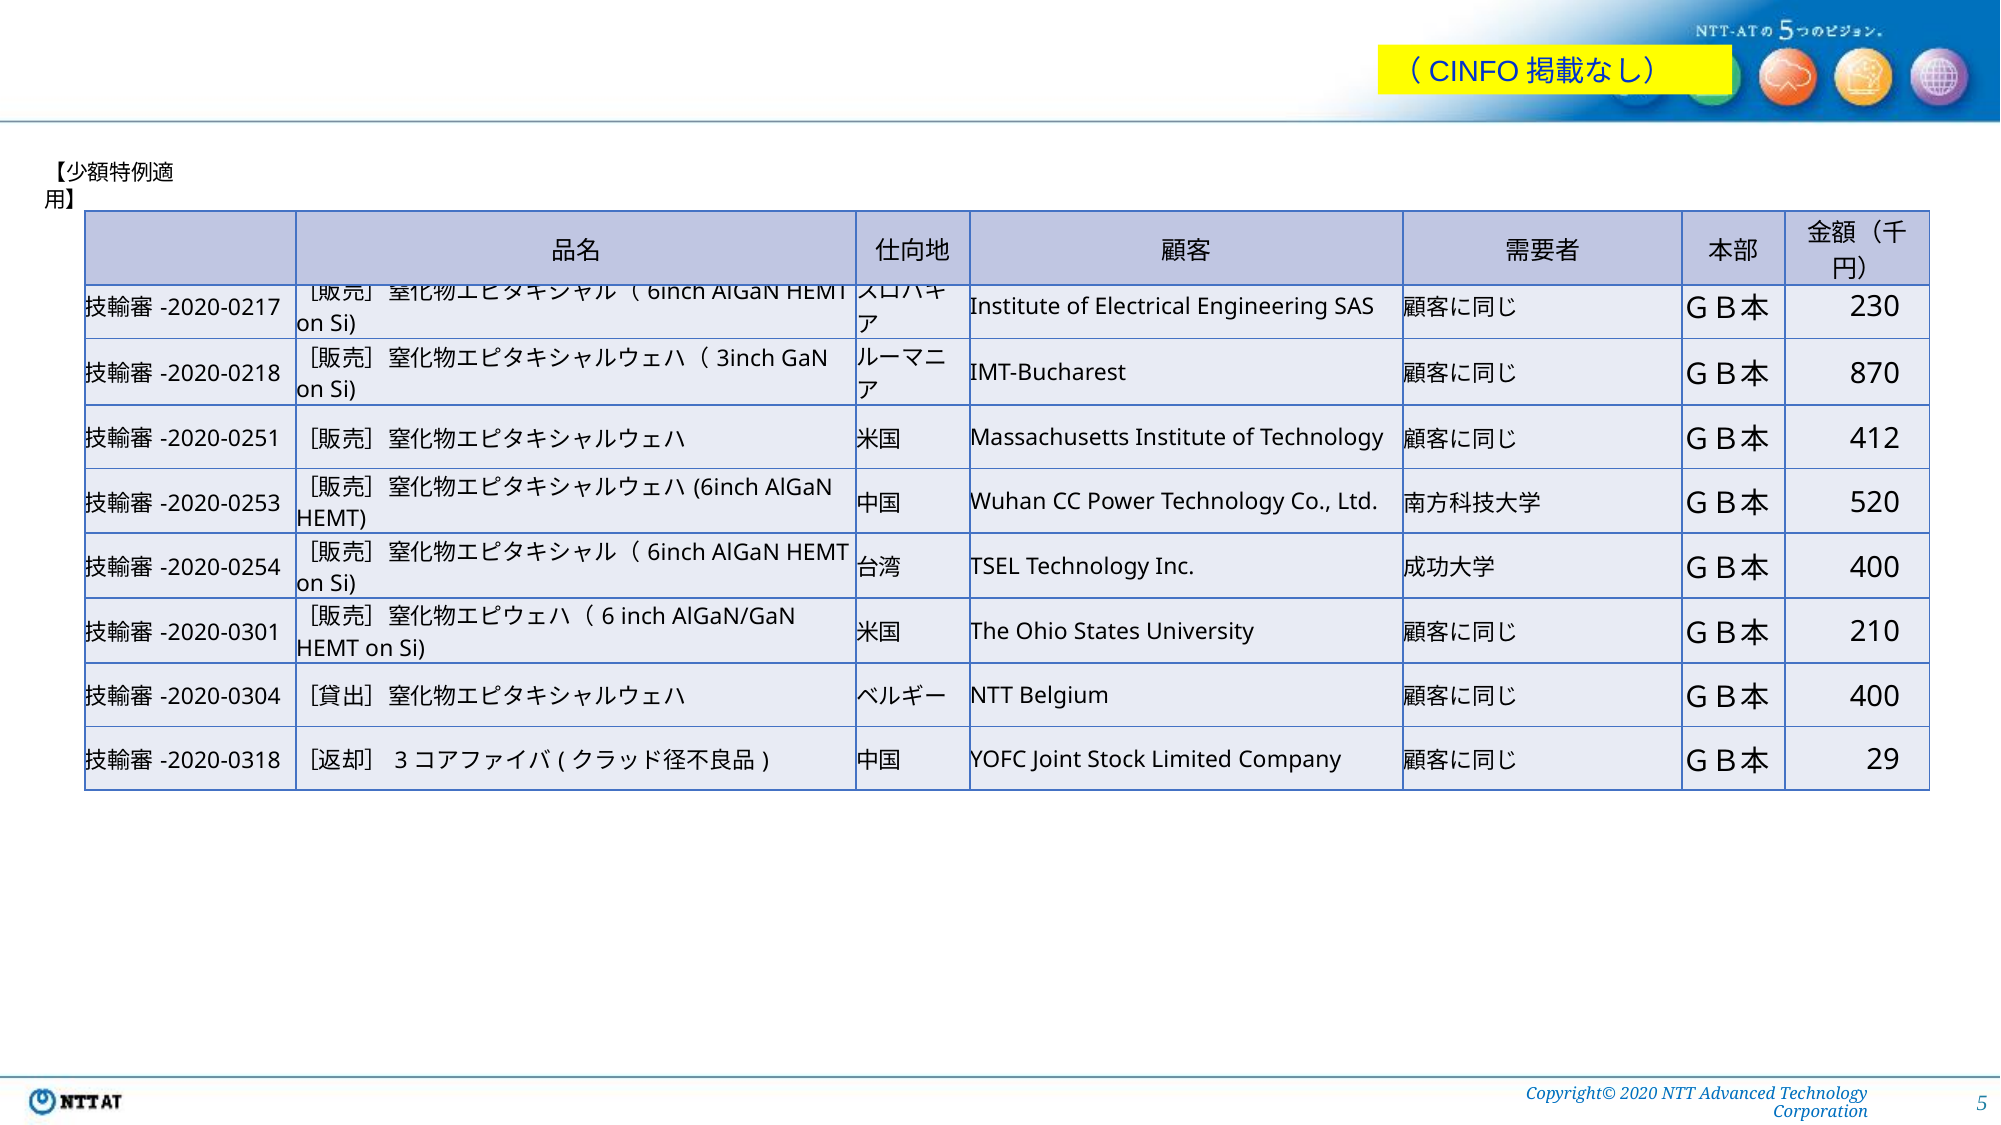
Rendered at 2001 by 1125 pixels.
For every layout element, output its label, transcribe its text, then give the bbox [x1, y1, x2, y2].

table_cell ［返却］3コアファイバ(クラッド径不良品) [297, 727, 855, 789]
table_cell The Ohio States University [971, 599, 1402, 662]
table_header 技輸審-2020-0217 [86, 286, 295, 338]
table_cell ［販売］窒化物エピタキシャル（6inch AlGaN HEMT on Si) [297, 534, 855, 597]
table_cell 顧客に同じ [1404, 339, 1681, 404]
table_cell 412 [1786, 406, 1929, 468]
table_header 顧客 [971, 212, 1402, 284]
picture [0, 0, 2000, 1125]
table_cell 520 [1786, 469, 1929, 532]
table_cell 米国 [857, 406, 969, 468]
table_cell ［販売］窒化物エピウェハ（6 inch AlGaN/GaN HEMT on Si) [297, 599, 855, 662]
table_cell 400 [1786, 534, 1929, 597]
table_cell ＧＢ本 [1683, 469, 1784, 532]
table_cell 顧客に同じ [1404, 664, 1681, 726]
table_cell 台湾 [857, 534, 969, 597]
table_cell 成功大学 [1404, 534, 1681, 597]
table_cell ［販売］窒化物エピタキシャルウェハ [297, 406, 855, 468]
table_cell ＧＢ本 [1683, 534, 1784, 597]
table_header Institute of Electrical Engineering SAS [971, 286, 1402, 338]
table_cell 技輸審-2020-0254 [86, 534, 295, 597]
table_cell 技輸審-2020-0318 [86, 727, 295, 789]
table_header 本部 [1683, 212, 1784, 284]
table_cell 29 [1786, 727, 1929, 789]
text_box 【少額特例適用】 [29, 151, 225, 209]
table_cell ＧＢ本 [1683, 727, 1784, 789]
table_cell ＧＢ本 [1683, 664, 1784, 726]
table_header ＧＢ本 [1683, 286, 1784, 338]
table_cell TSEL Technology Inc. [971, 534, 1402, 597]
table_cell 米国 [857, 599, 969, 662]
table_cell 技輸審-2020-0253 [86, 469, 295, 532]
table_cell IMT-Bucharest [971, 339, 1402, 404]
table_cell 技輸審-2020-0301 [86, 599, 295, 662]
table_header 需要者 [1404, 212, 1681, 284]
table_header [86, 212, 295, 284]
table_cell ルーマニア [857, 339, 969, 404]
table_cell 顧客に同じ [1404, 727, 1681, 789]
table_cell ＧＢ本 [1683, 406, 1784, 468]
table_cell ［販売］窒化物エピタキシャルウェハ（3inch GaN on Si) [297, 339, 855, 404]
table_cell ＧＢ本 [1683, 599, 1784, 662]
table_cell ＧＢ本 [1683, 339, 1784, 404]
table_header 230 [1786, 286, 1929, 338]
table_cell 中国 [857, 469, 969, 532]
table_cell ［販売］窒化物エピタキシャルウェハ(6inch AlGaN HEMT) [297, 469, 855, 532]
table_cell 南方科技大学 [1404, 469, 1681, 532]
table_cell 中国 [857, 727, 969, 789]
table_cell 技輸審-2020-0304 [86, 664, 295, 726]
table_cell 技輸審-2020-0251 [86, 406, 295, 468]
table_cell 210 [1786, 599, 1929, 662]
table_cell YOFC Joint Stock Limited Company [971, 727, 1402, 789]
text_box （CINFO掲載なし） [1377, 44, 1733, 95]
table_header 品名 [297, 212, 855, 284]
table_cell 技輸審-2020-0218 [86, 339, 295, 404]
table_cell 顧客に同じ [1404, 599, 1681, 662]
table_cell ［貸出］窒化物エピタキシャルウェハ [297, 664, 855, 726]
table_cell 顧客に同じ [1404, 406, 1681, 468]
table_cell 400 [1786, 664, 1929, 726]
table_cell Massachusetts Institute of Technology [971, 406, 1402, 468]
table_header 仕向地 [857, 212, 969, 284]
table_header 顧客に同じ [1404, 286, 1681, 338]
table_cell 870 [1786, 339, 1929, 404]
table_cell NTT Belgium [971, 664, 1402, 726]
table_cell ベルギー [857, 664, 969, 726]
table_cell Wuhan CC Power Technology Co., Ltd. [971, 469, 1402, 532]
table_header スロバキア [857, 286, 969, 338]
table_header ［販売］窒化物エピタキシャル（6inch AlGaN HEMT on Si) [297, 286, 855, 338]
table_header 金額（千円） [1786, 212, 1929, 284]
